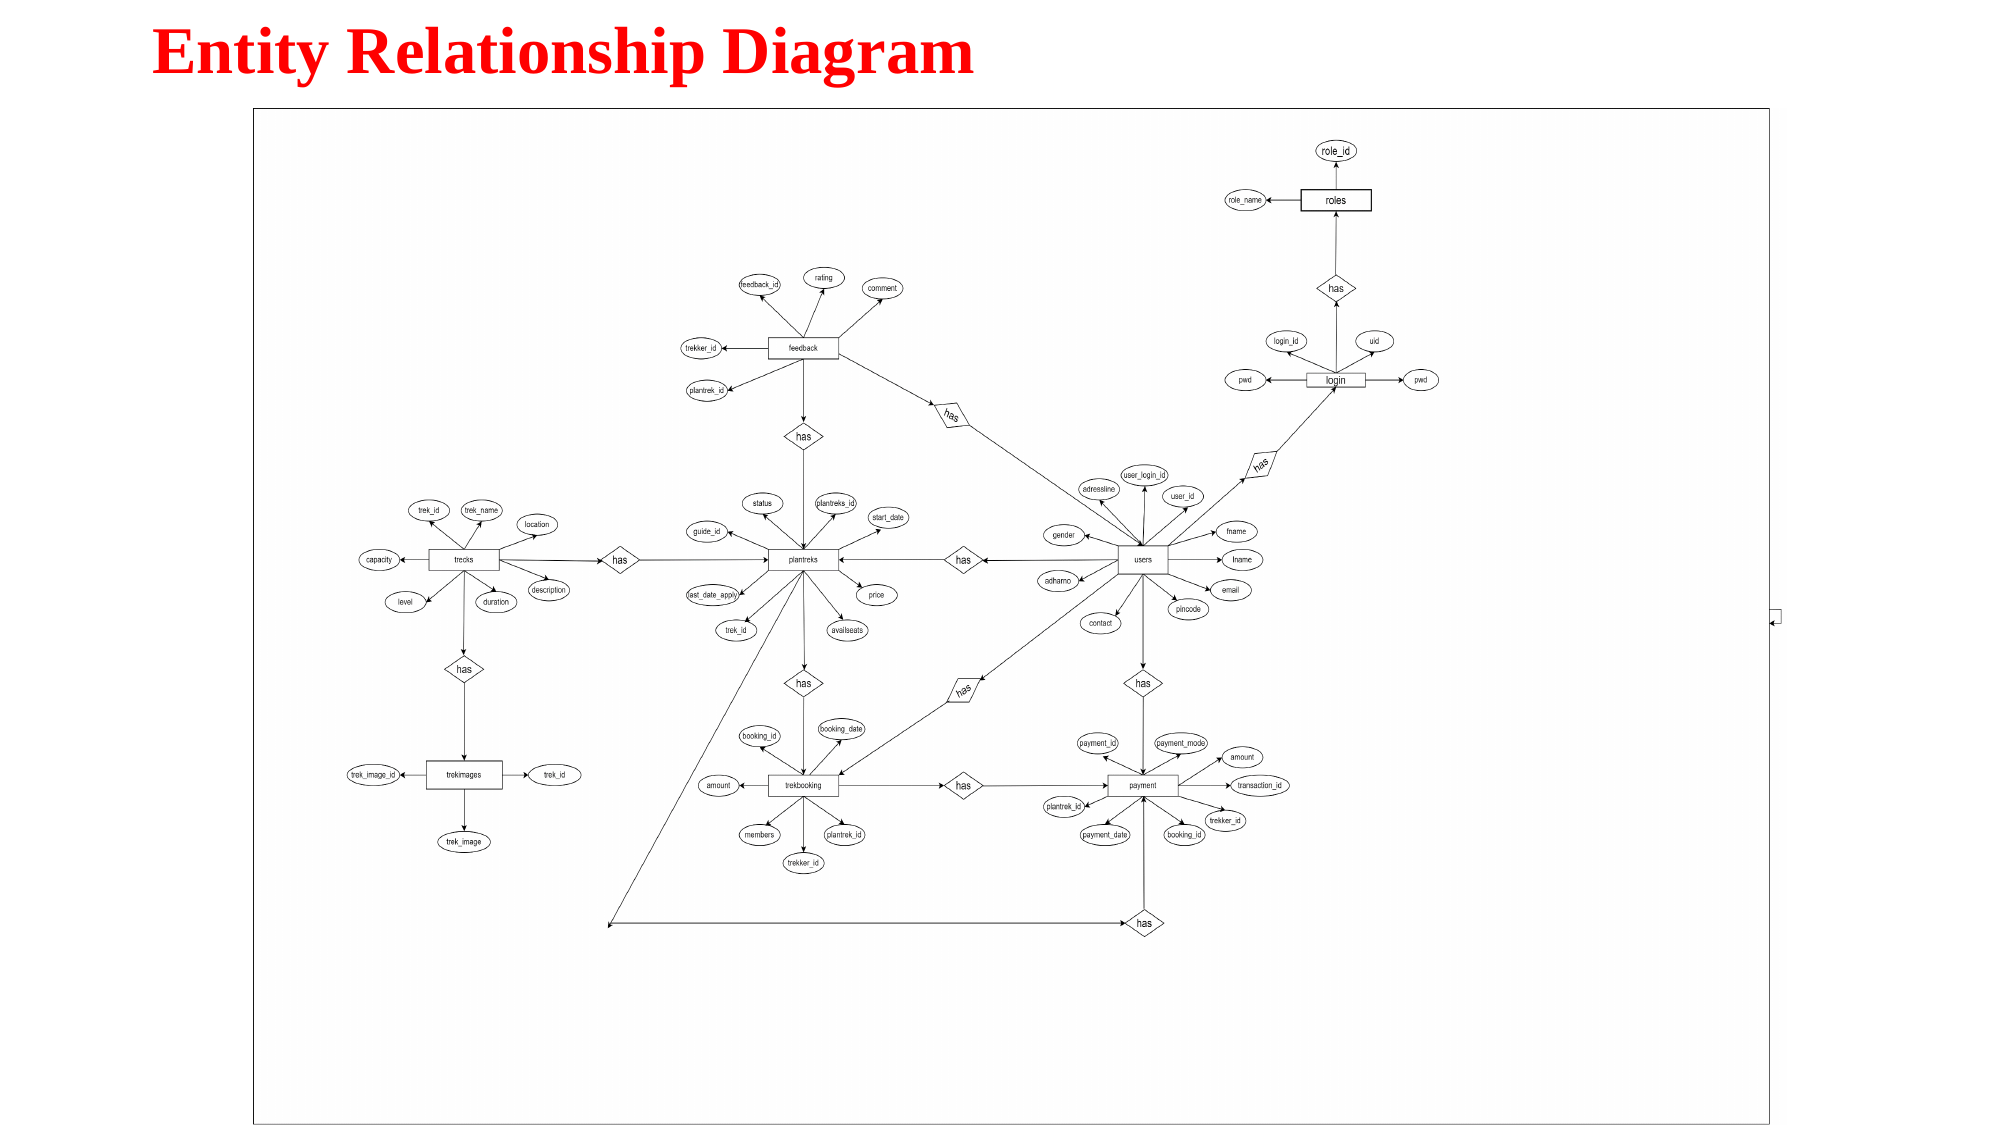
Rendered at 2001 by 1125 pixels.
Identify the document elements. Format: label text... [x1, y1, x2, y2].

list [253, 108, 1787, 1125]
title Entity Relationship Diagram [137, 23, 1863, 80]
